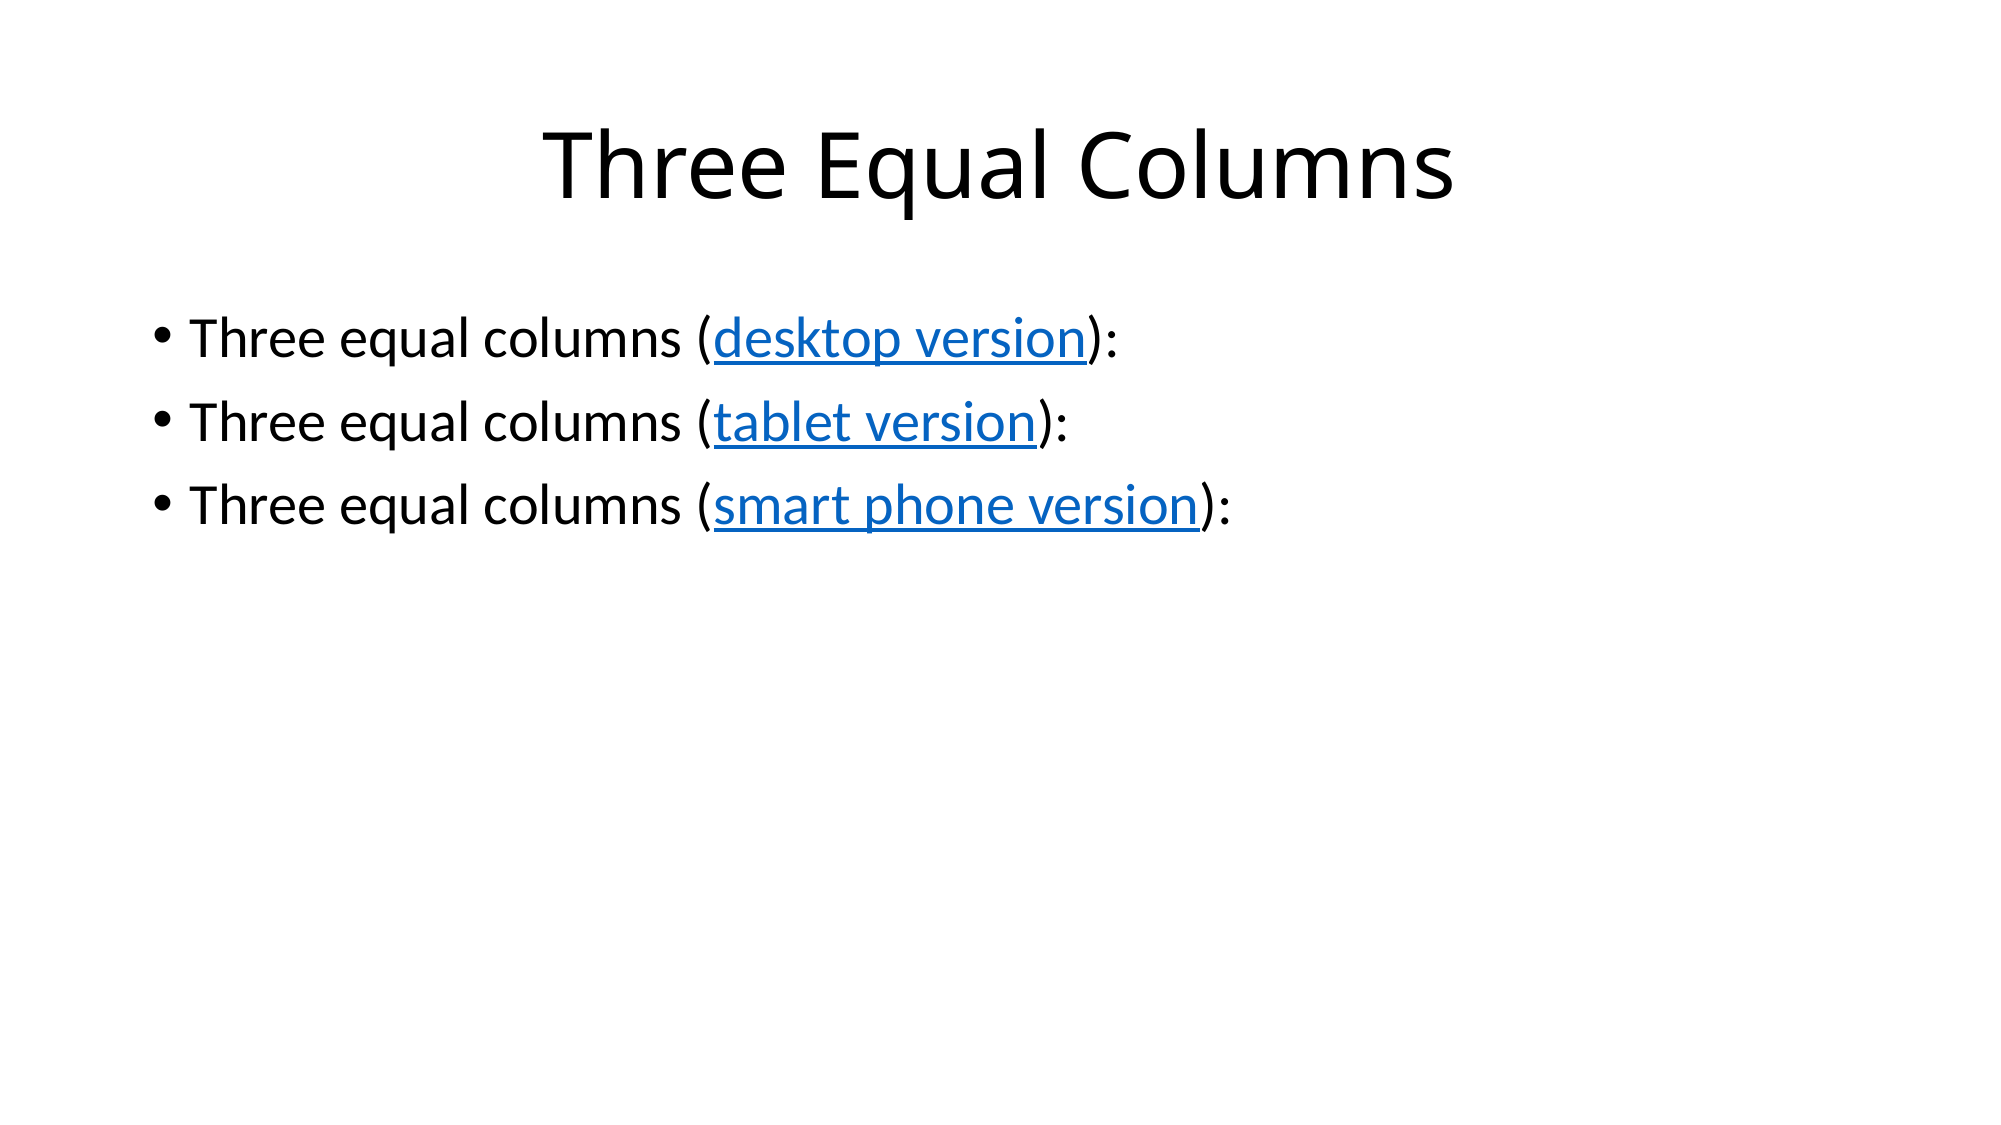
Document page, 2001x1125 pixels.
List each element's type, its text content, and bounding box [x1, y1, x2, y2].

list Three equal columns (desktop version): Three equal columns (tablet version): Three equal columns (smart phone version): [137, 299, 1863, 1014]
title Three Equal Columns [137, 59, 1863, 278]
